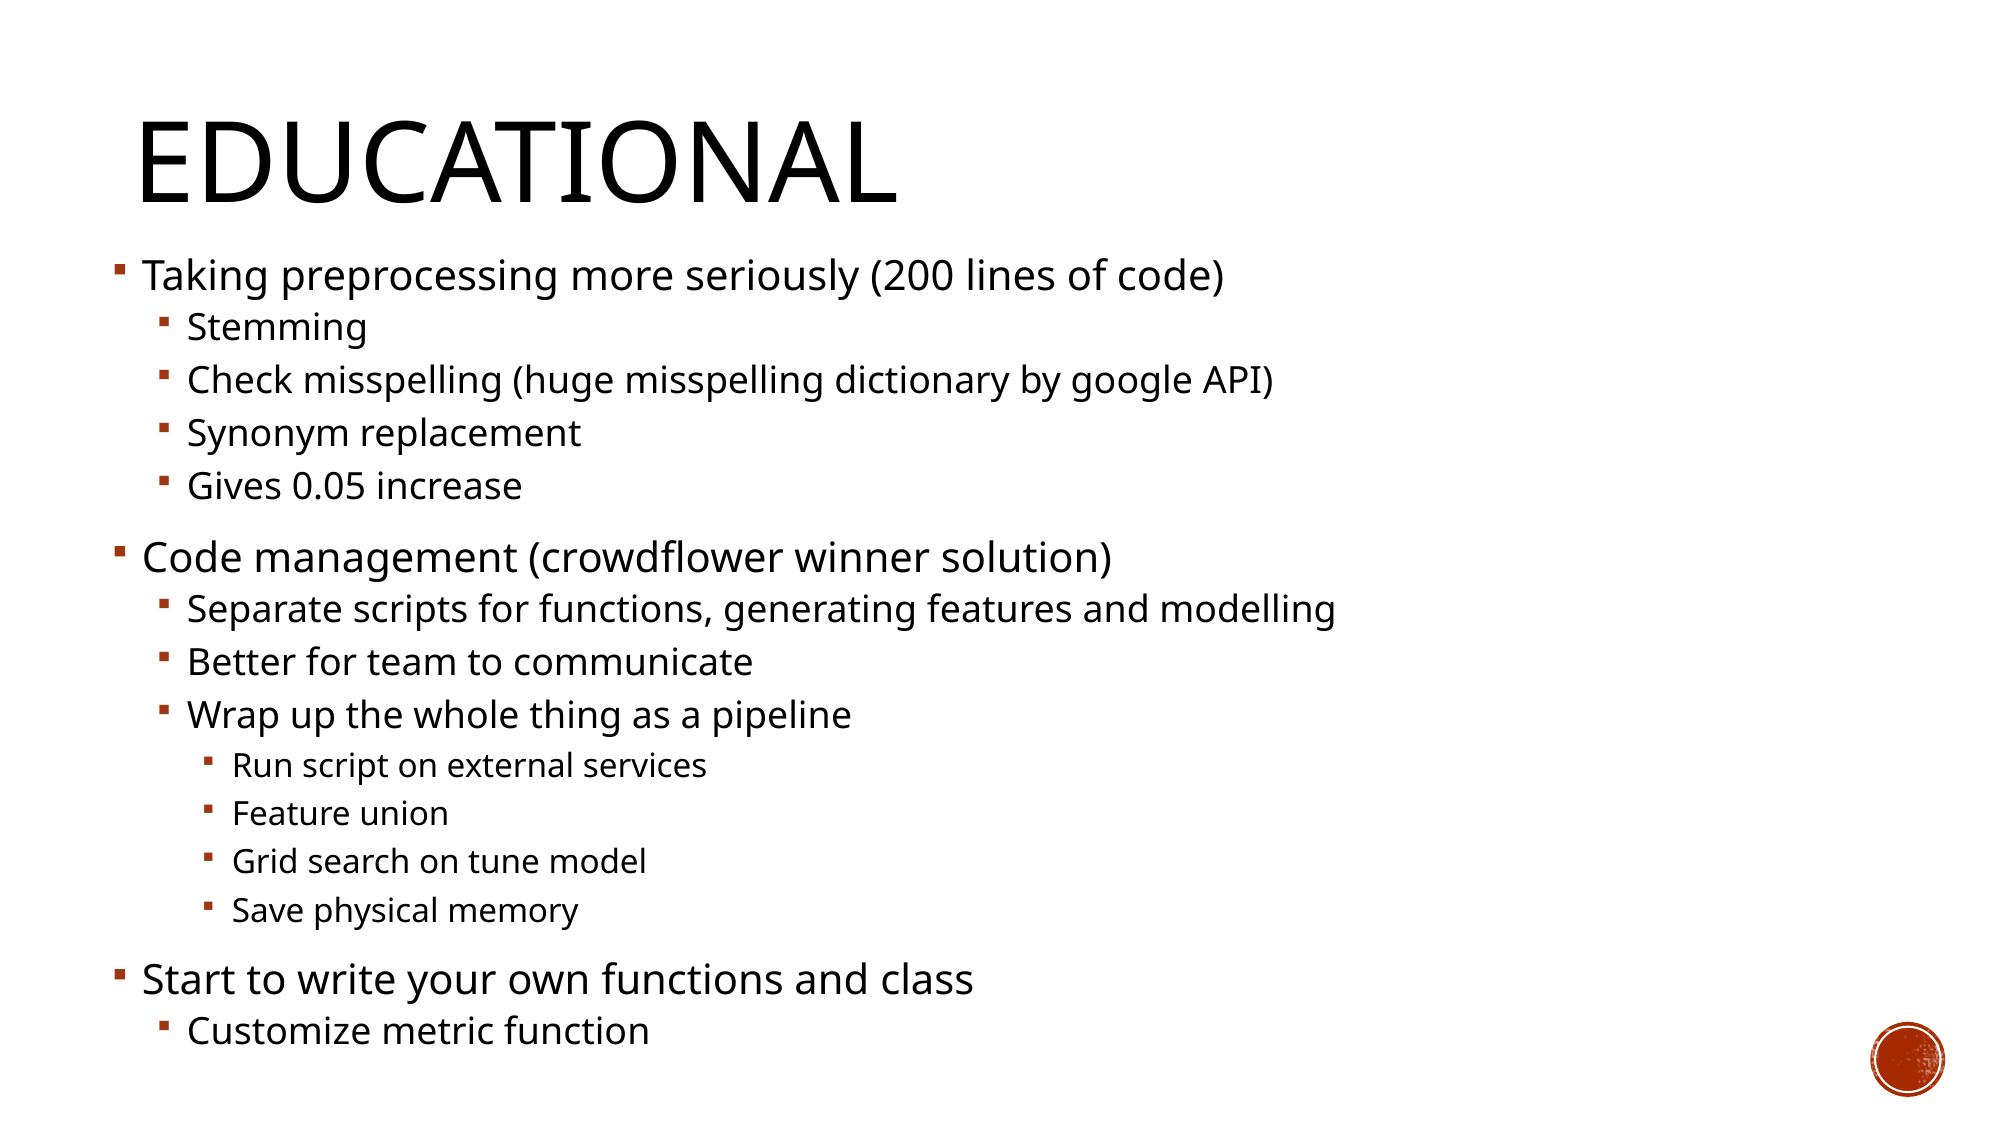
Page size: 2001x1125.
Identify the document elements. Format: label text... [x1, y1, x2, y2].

title Educational [117, 33, 1768, 246]
list Taking preprocessing more seriously (200 lines of code) Stemming Check misspelling (huge misspelling dictionary by google API) Synonym replacement Gives 0.05 increase Code management (crowdflower winner solution) Separate scripts for functions, generating features and modelling Better for team to communicate Wrap up the whole thing as a pipeline Run script on external services Feature union Grid search on tune model Save physical memory Start to write your own functions and class Customize metric function [96, 246, 1948, 1075]
